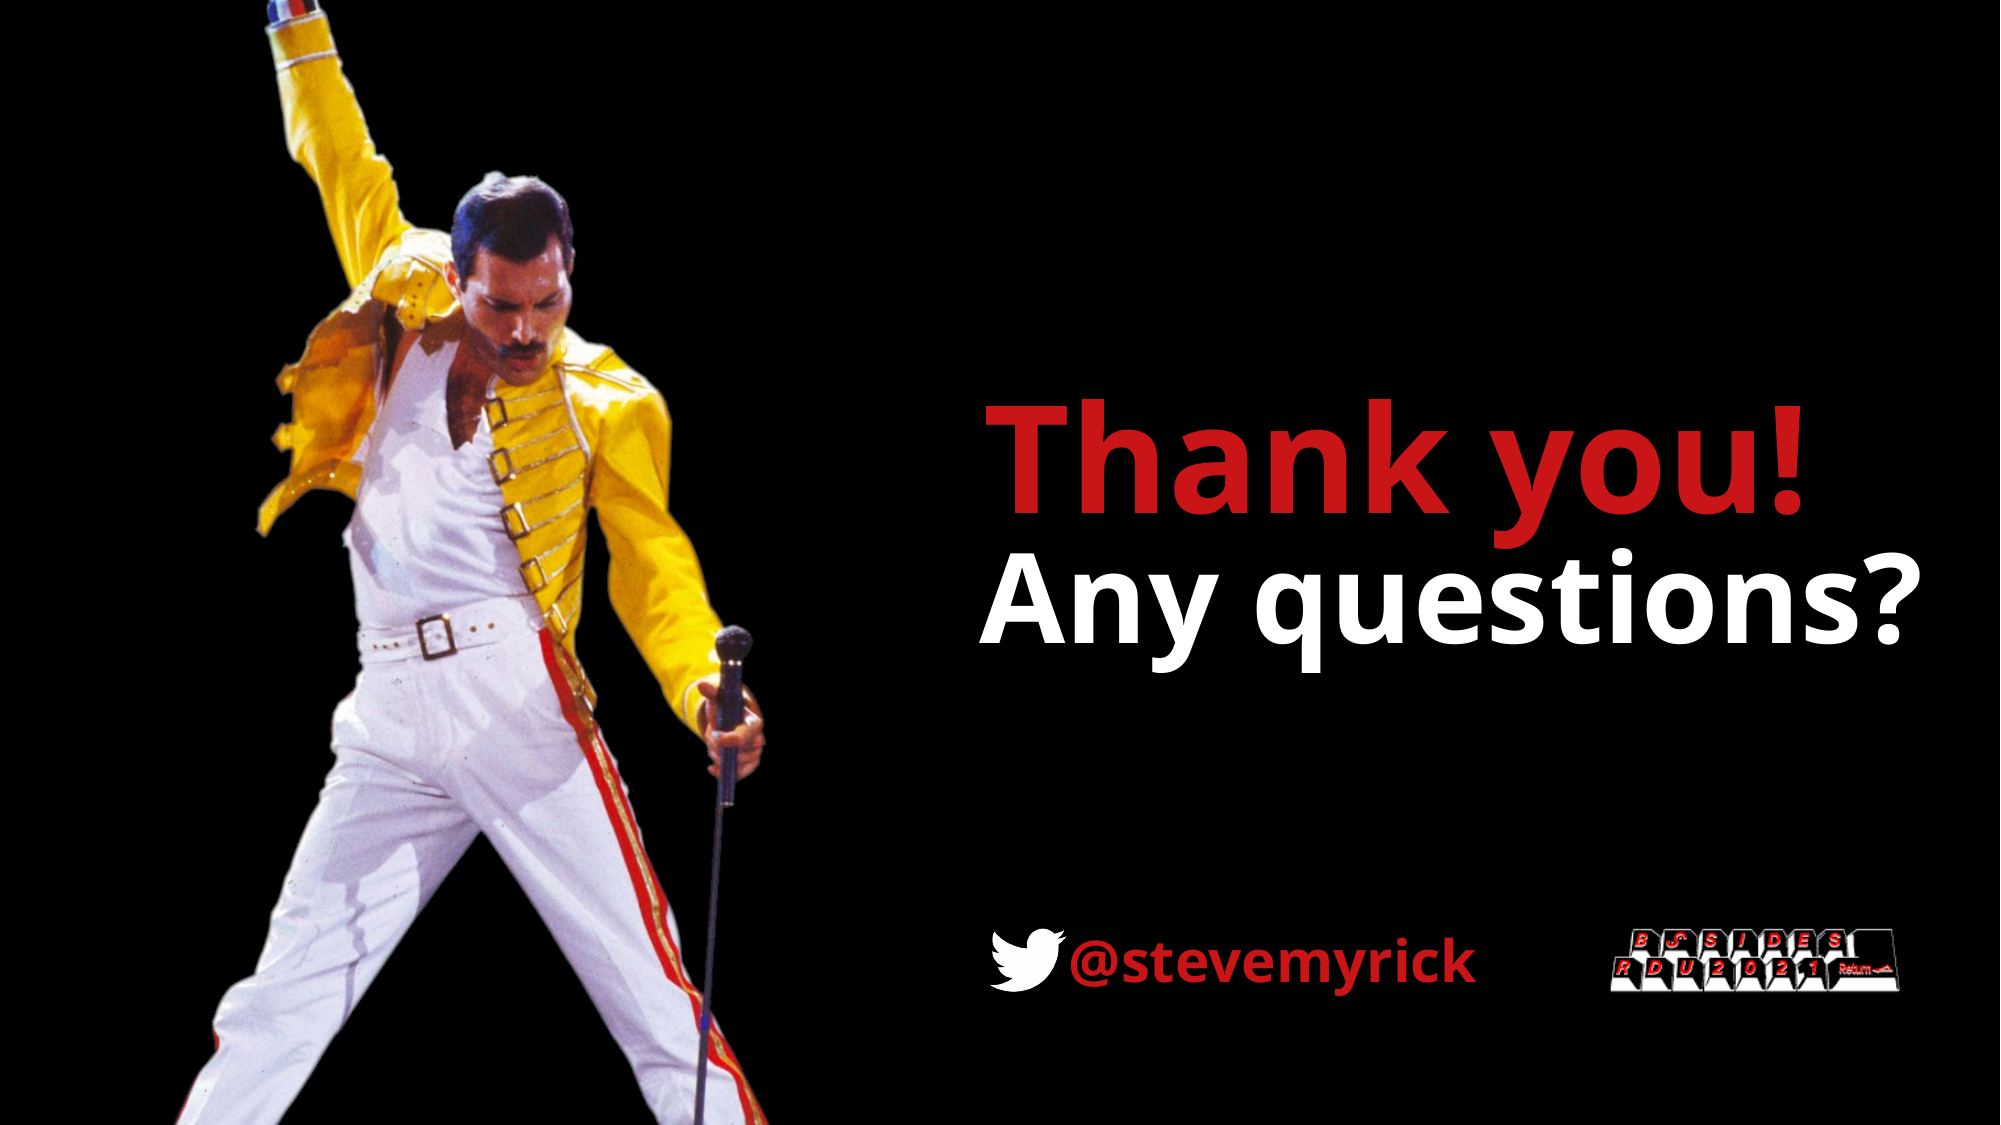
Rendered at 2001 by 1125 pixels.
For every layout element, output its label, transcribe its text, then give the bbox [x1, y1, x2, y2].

text_box Any questions? [1128, 510, 1939, 676]
text_box @stevemyrick [1128, 916, 1492, 1002]
picture [0, 0, 1128, 1125]
picture [1607, 812, 1903, 1108]
text_box Thank you! [1128, 355, 1825, 551]
